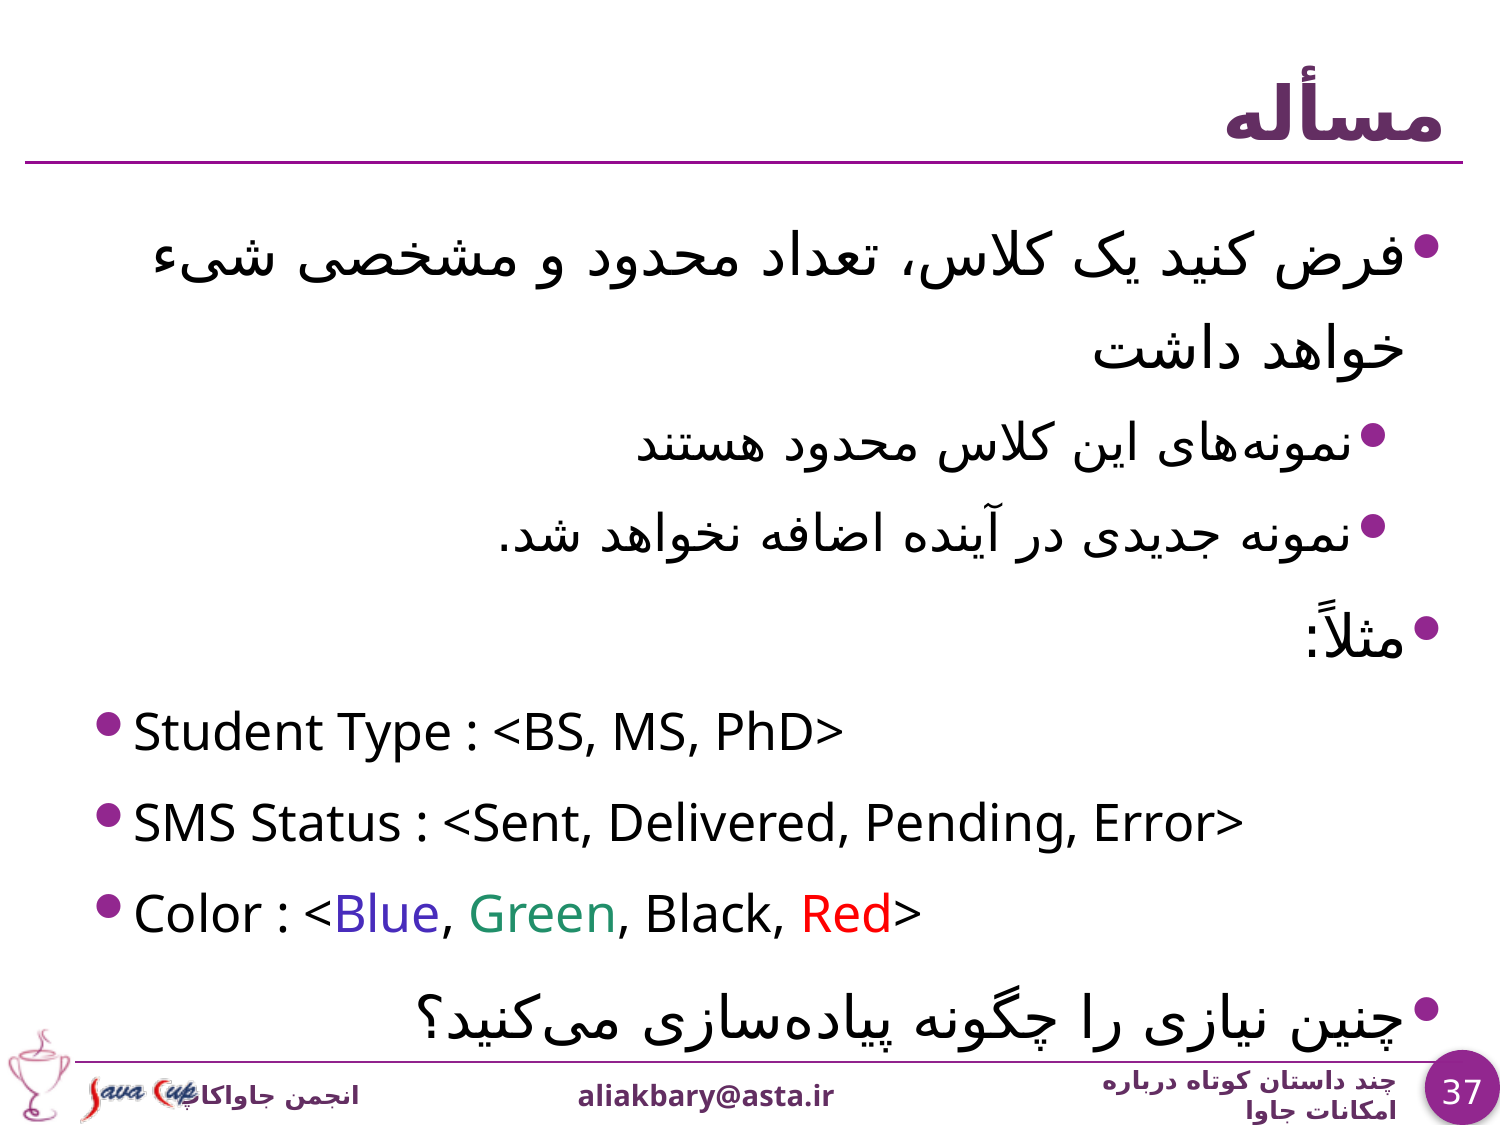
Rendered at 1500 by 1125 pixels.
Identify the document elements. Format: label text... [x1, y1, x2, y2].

picture [6, 1028, 75, 1125]
picture [79, 1076, 200, 1125]
title مسأله [24, 37, 1463, 163]
list فرض کنید یک کلاس، تعداد محدود و مشخصی شیء خواهد داشت نمونه‌های این کلاس محدود هستند نمونه جدیدی در آینده اضافه نخواهد شد. مثلاً: Student Type : <BS, MS, PhD> SMS Status : <Sent, Delivered, Pending, Error> Color : <Blue, Green, Black, Red> چنین نیازی را چگونه پیاده‌سازی می‌کنید؟ [24, 187, 1463, 1063]
